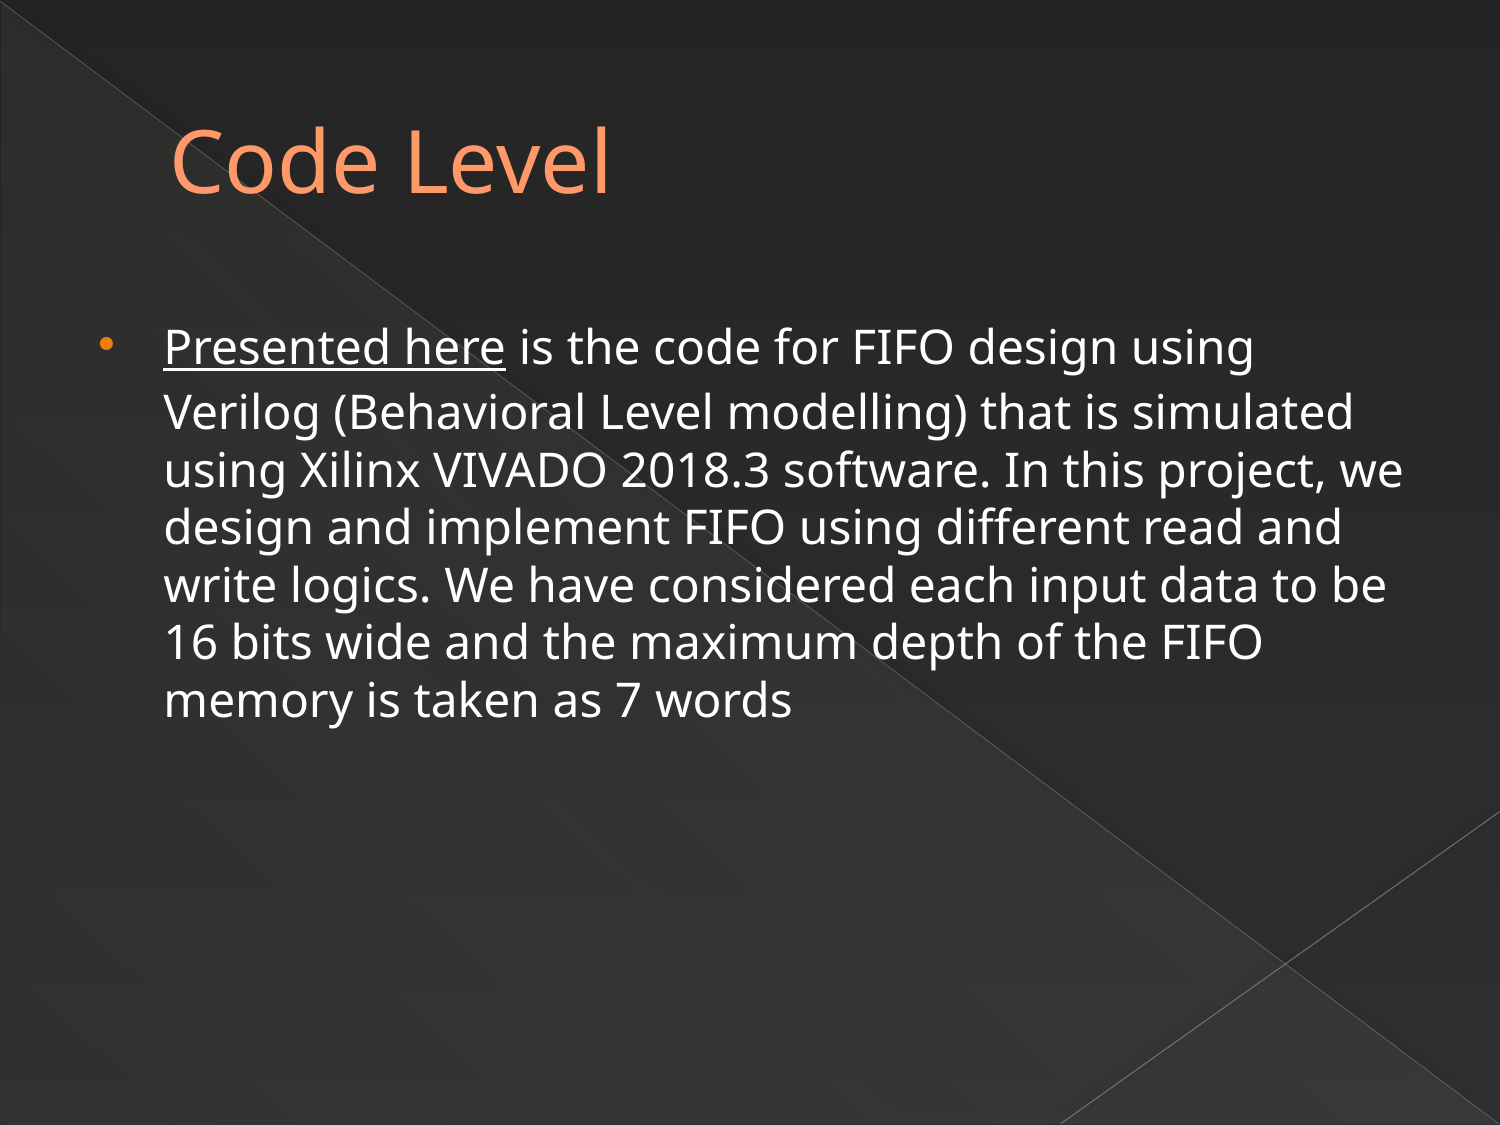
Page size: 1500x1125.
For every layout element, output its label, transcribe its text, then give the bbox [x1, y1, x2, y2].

title Code Level [75, 43, 1425, 274]
list Presented here is the code for FIFO design using Verilog (Behavioral Level modelling) that is simulated using Xilinx VIVADO 2018.3 software. In this project, we design and implement FIFO using different read and write logics. We have considered each input data to be 16 bits wide and the maximum depth of the FIFO memory is taken as 7 words [75, 308, 1425, 1059]
